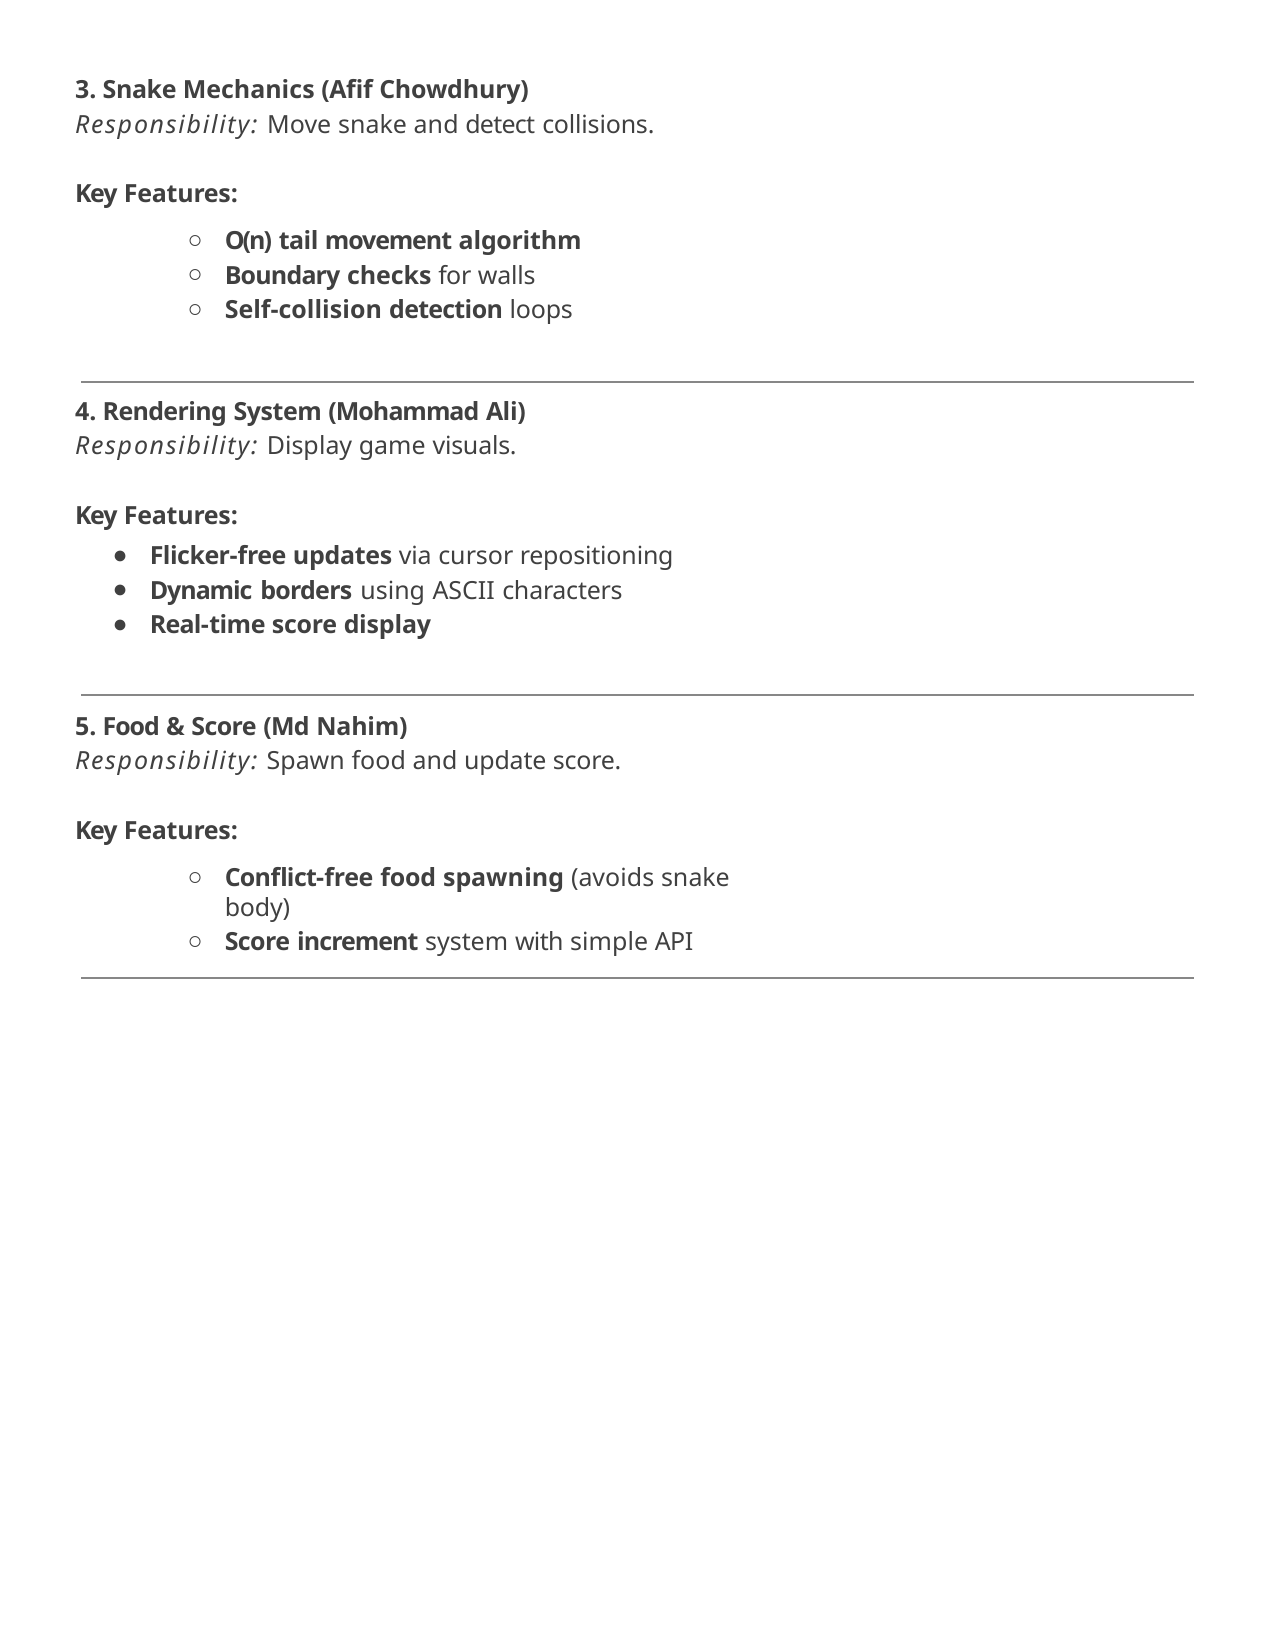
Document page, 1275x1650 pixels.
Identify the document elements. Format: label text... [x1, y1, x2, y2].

text_box Snake Mechanics (Aﬁf Chowdhury) Responsibility: Move snake and detect collisions. Key Features: O(n) tail movement algorithm Boundary checks for walls Self-collision detection loops Rendering System (Mohammad Ali) Responsibility: Display game visuals. Key Features: Flicker-free updates via cursor repositioning Dynamic borders using ASCII characters Real-time score display Food & Score (Md Nahim) Responsibility: Spawn food and update score. Key Features: Conﬂict-free food spawning (avoids snake body) Score increment system with simple API [72, 67, 770, 956]
